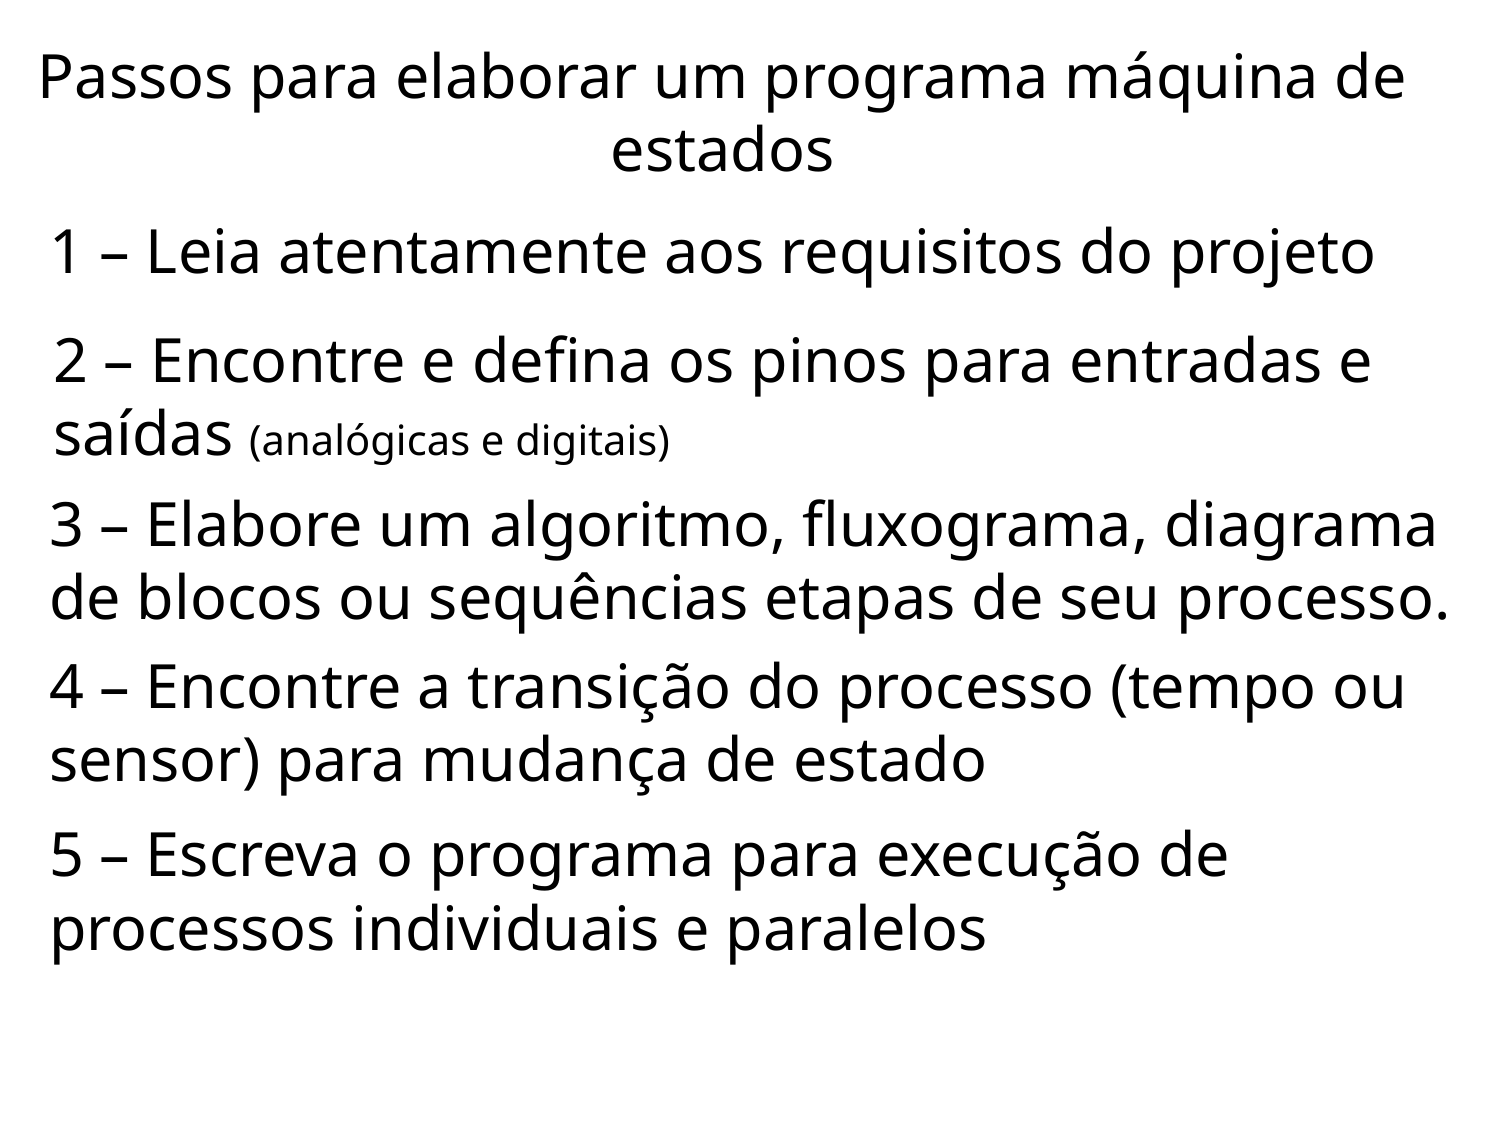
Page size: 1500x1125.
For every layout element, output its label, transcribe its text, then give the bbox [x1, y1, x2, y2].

text_box 2 – Encontre e defina os pinos para entradas e saídas (analógicas e digitais) [33, 310, 1475, 478]
text_box 1 – Leia atentamente aos requisitos do projeto [29, 201, 1471, 296]
text_box 3 – Elabore um algoritmo, fluxograma, diagrama de blocos ou sequências etapas de seu processo. [29, 475, 1471, 636]
text_box 5 – Escreva o programa para execução de processos individuais e paralelos [29, 805, 1471, 973]
text_box 4 – Encontre a transição do processo (tempo ou sensor) para mudança de estado [29, 636, 1471, 804]
text_box Passos para elaborar um programa máquina de estados [2, 26, 1444, 194]
